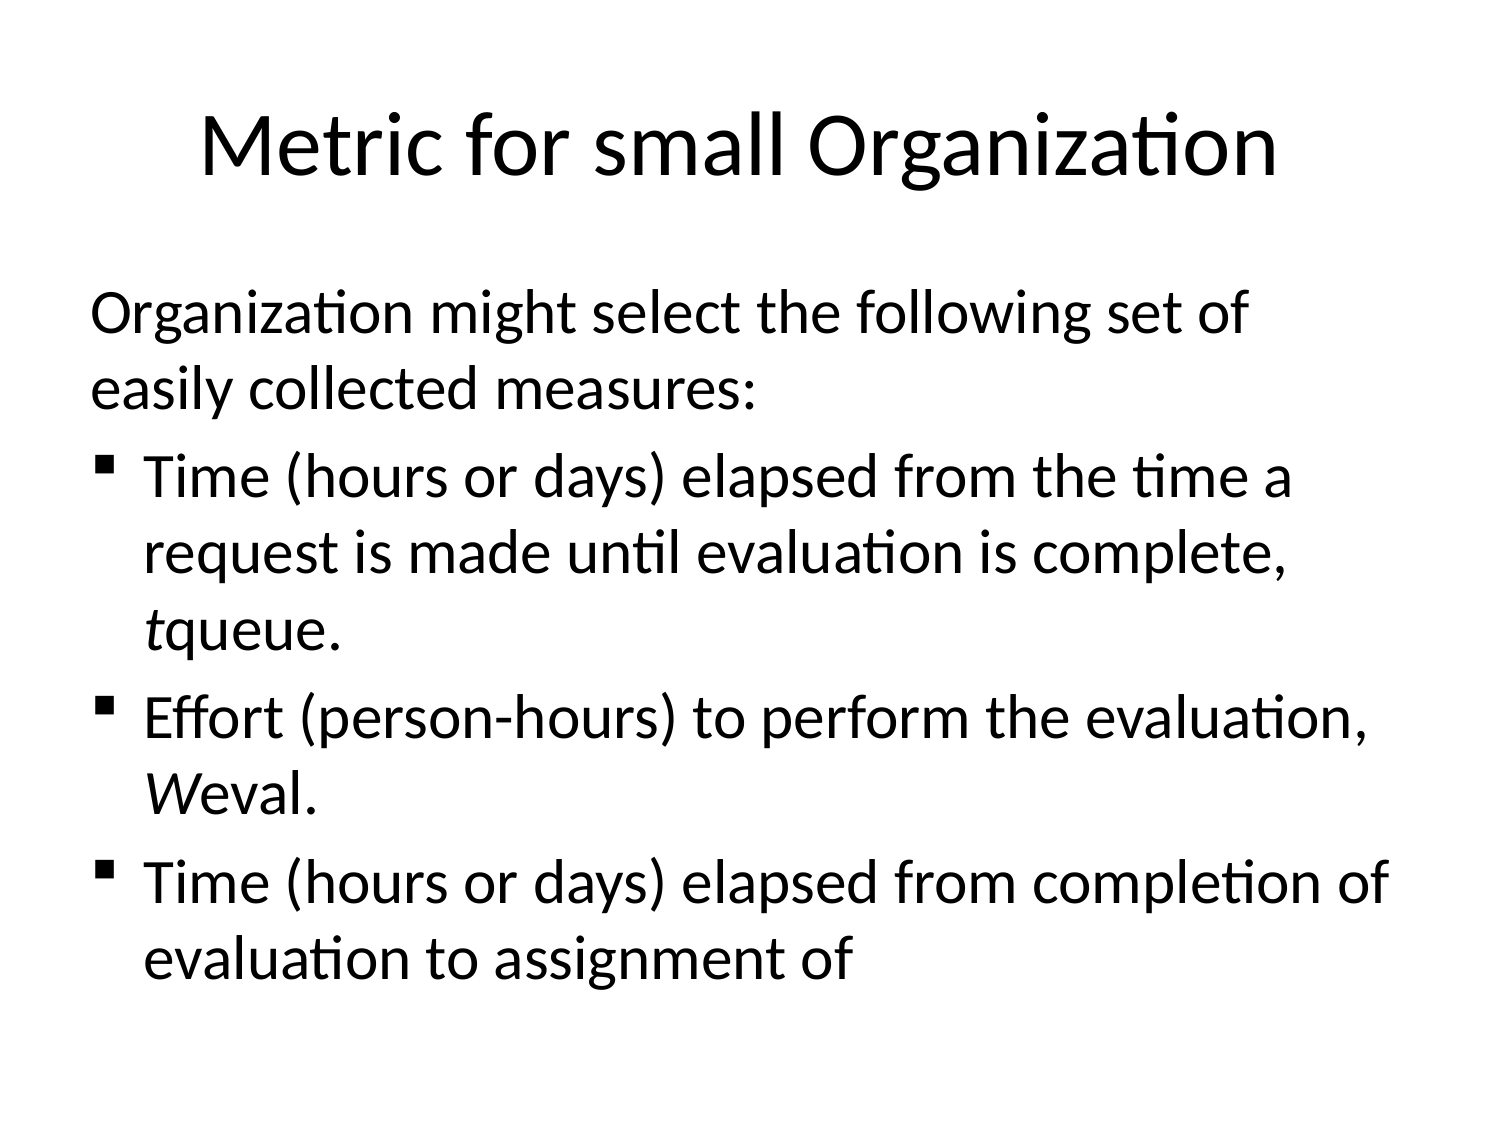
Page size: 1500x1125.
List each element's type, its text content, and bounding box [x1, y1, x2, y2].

list Organization might select the following set of easily collected measures: Time (hours or days) elapsed from the time a request is made until evaluation is complete, tqueue. Effort (person-hours) to perform the evaluation, Weval. Time (hours or days) elapsed from completion of evaluation to assignment of [75, 262, 1425, 1005]
title Metric for small Organization [75, 45, 1425, 233]
